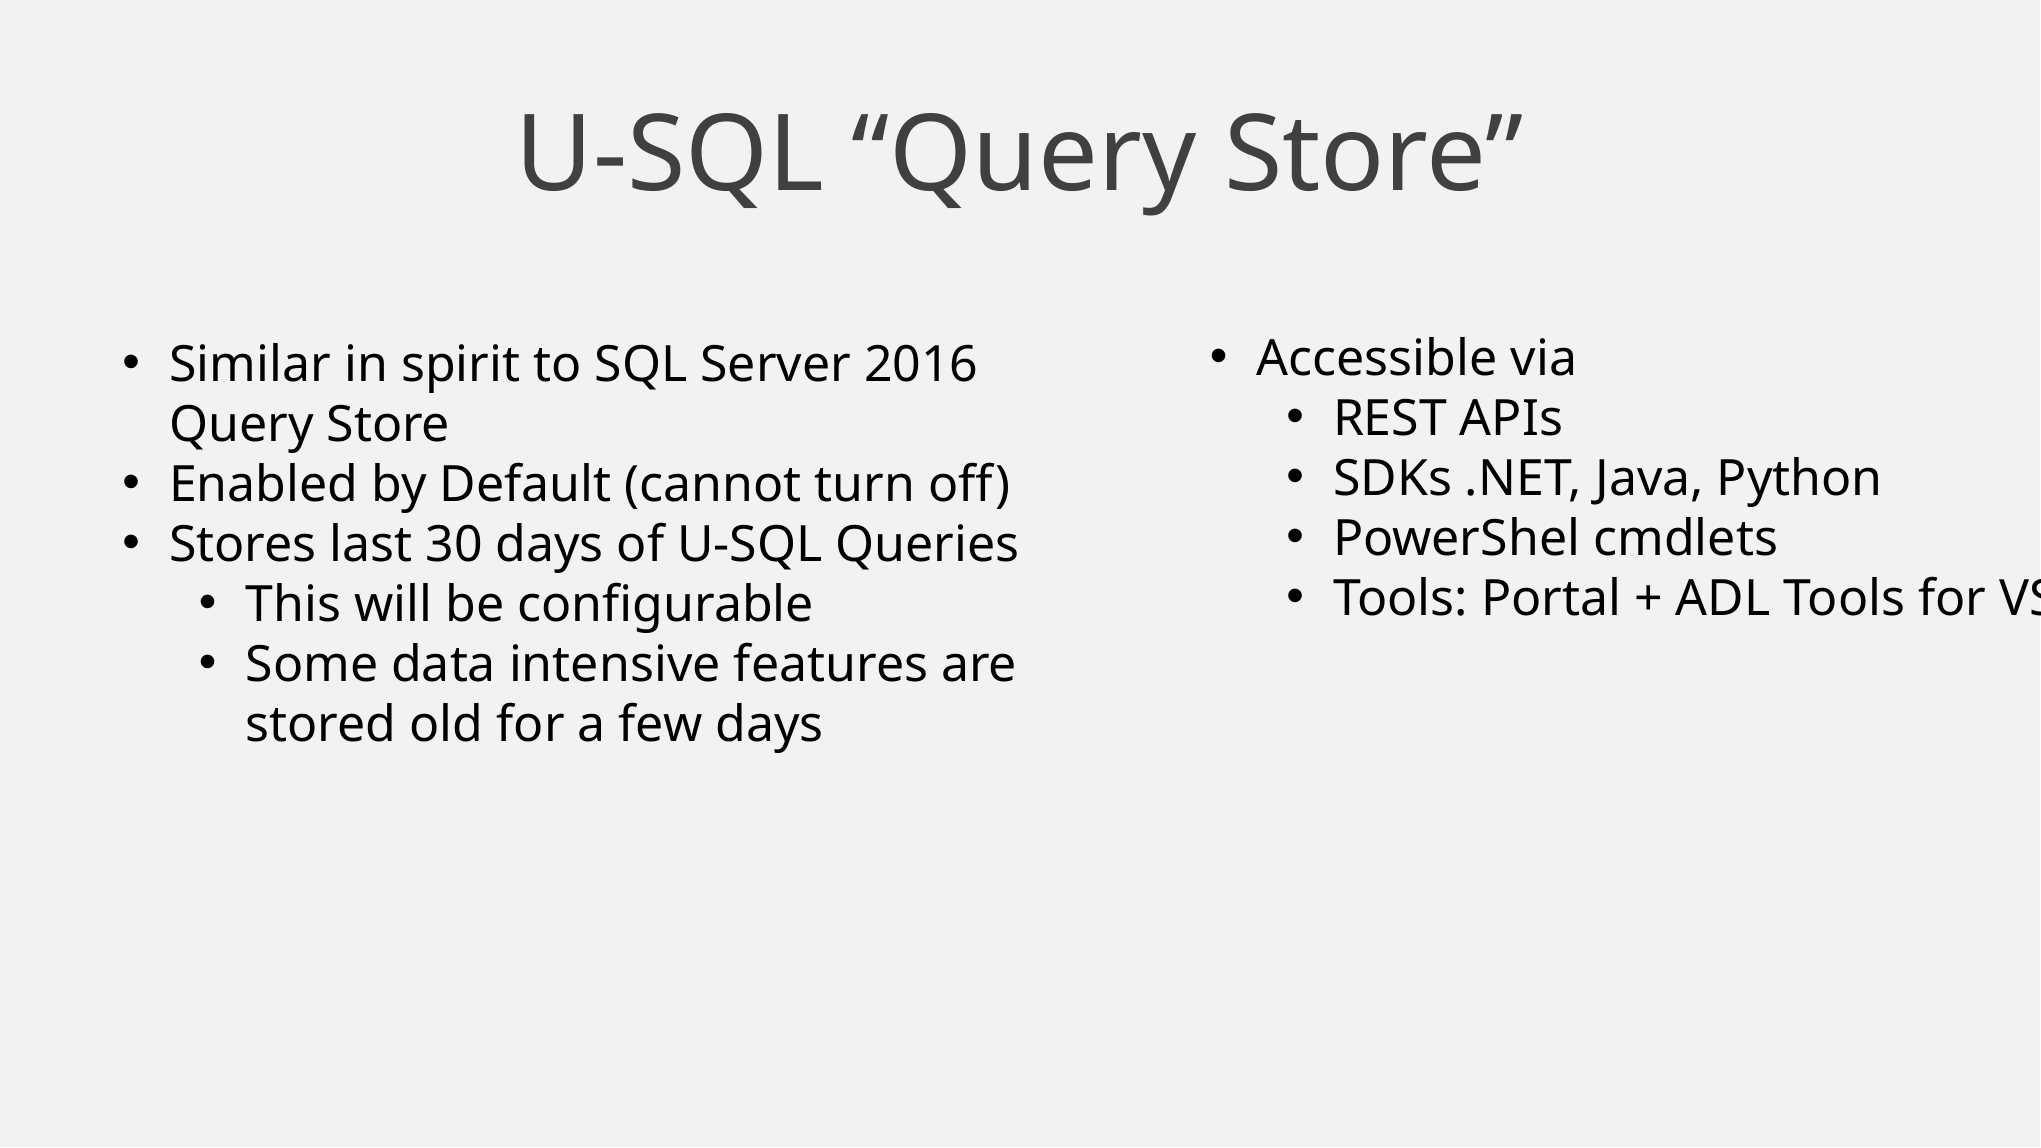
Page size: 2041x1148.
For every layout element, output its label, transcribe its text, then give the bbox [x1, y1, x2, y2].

text_box Similar in spirit to SQL Server 2016 Query Store Enabled by Default (cannot turn off) Stores last 30 days of U-SQL Queries This will be configurable Some data intensive features are stored old for a few days [107, 323, 1134, 1050]
title U-SQL “Query Store” [31, 31, 2009, 281]
text_box Accessible via REST APIs SDKs .NET, Java, Python PowerShel cmdlets Tools: Portal + ADL Tools for VS [1194, 317, 2041, 633]
